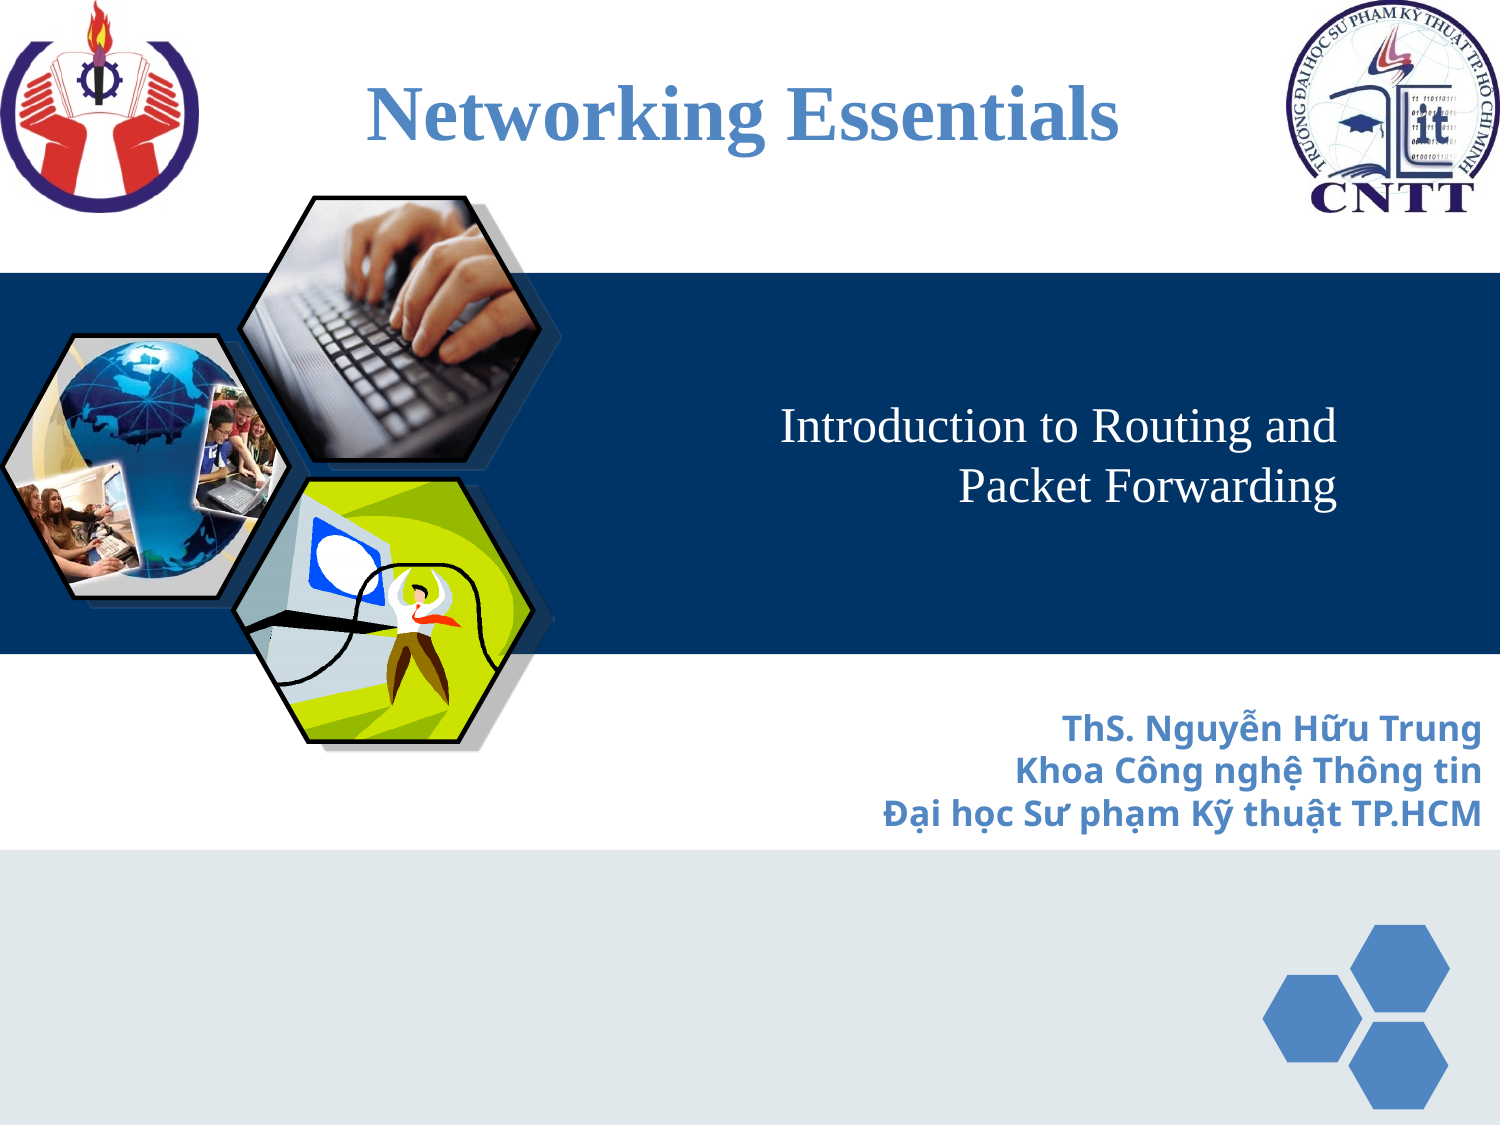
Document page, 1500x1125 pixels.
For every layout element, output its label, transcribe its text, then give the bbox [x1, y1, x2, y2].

picture [6, 338, 286, 595]
picture [237, 482, 530, 739]
subtitle Introduction to Routing and Packet Forwarding [655, 385, 1353, 548]
picture [1286, 0, 1500, 213]
text_box ThS. Nguyễn Hữu Trung Khoa Công nghệ Thông tin Đại học Sư phạm Kỹ thuật TP.HCM [812, 698, 1498, 841]
picture [0, 0, 199, 213]
picture [243, 201, 536, 458]
